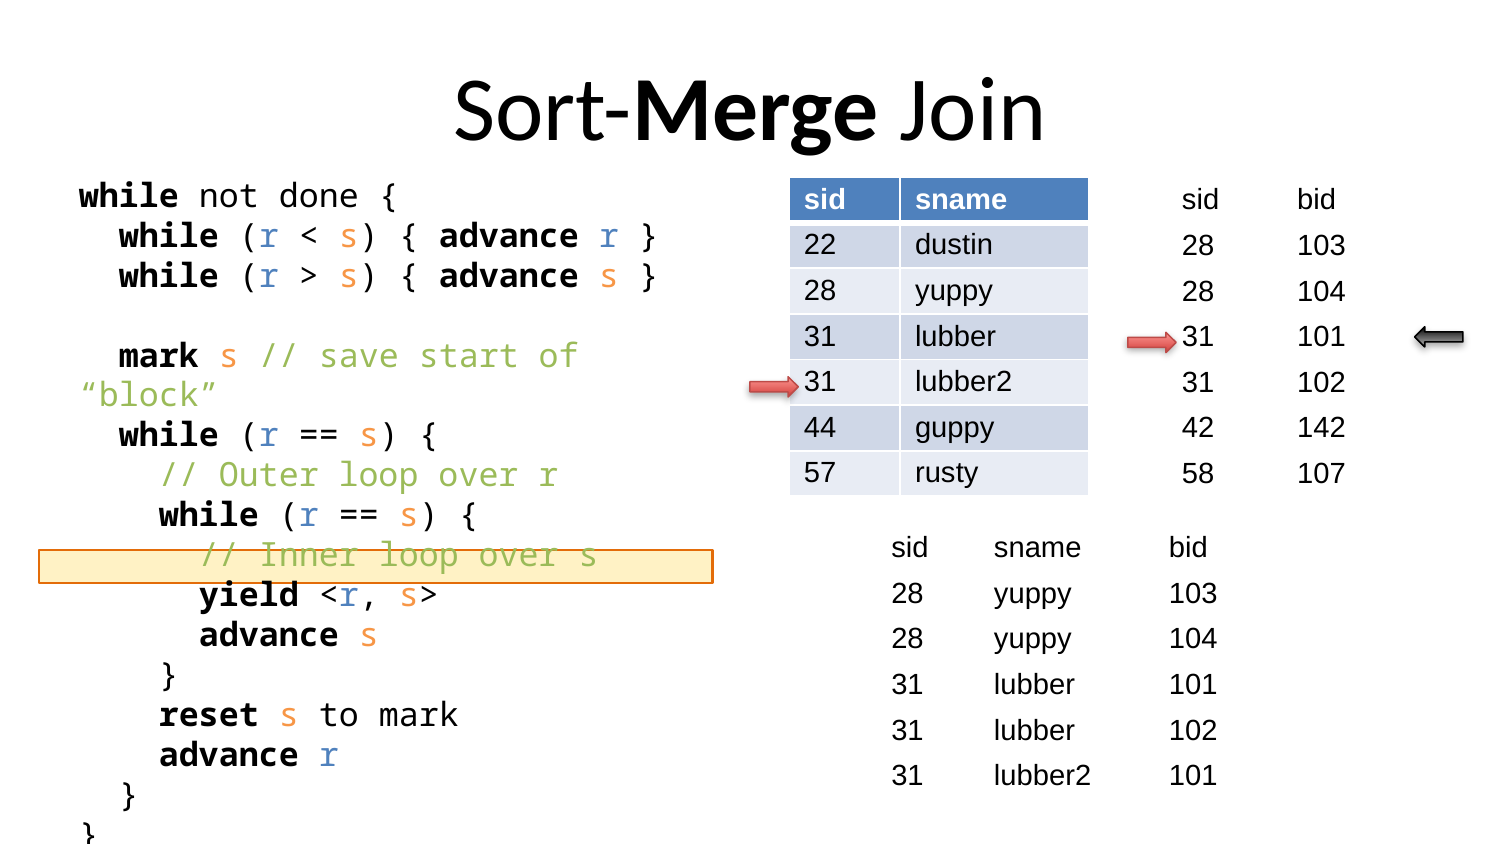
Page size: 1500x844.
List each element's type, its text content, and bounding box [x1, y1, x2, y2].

table_header bid [1282, 178, 1424, 223]
table_cell lubber2 [979, 753, 1154, 799]
table_cell lubber [979, 708, 1154, 753]
text_box [1127, 332, 1177, 353]
table_cell 31 [876, 753, 979, 799]
table_cell lubber [901, 315, 1088, 359]
table_cell 44 [790, 406, 899, 450]
table_cell 103 [1154, 571, 1329, 617]
text_box [749, 376, 799, 397]
table_cell 107 [1282, 451, 1424, 497]
table_cell 42 [1167, 406, 1282, 451]
table_cell yuppy [979, 571, 1154, 617]
table_cell 142 [1282, 406, 1424, 451]
text_box [39, 550, 63, 584]
table_cell guppy [901, 406, 1088, 450]
table_cell 103 [1282, 223, 1424, 269]
table_cell 28 [1167, 269, 1282, 314]
table_header sname [979, 525, 1154, 571]
table_cell 57 [790, 452, 899, 495]
table_cell 28 [876, 571, 979, 617]
table_cell 22 [790, 226, 899, 267]
table_cell yuppy [979, 617, 1154, 662]
table_header sid [790, 178, 899, 220]
table_cell 102 [1154, 708, 1329, 753]
table_cell 102 [1282, 360, 1424, 406]
table_cell 31 [790, 360, 899, 404]
table_cell 31 [876, 662, 979, 708]
table_cell 104 [1154, 617, 1329, 662]
text_box [702, 550, 713, 584]
table_header bid [1154, 525, 1329, 571]
table_header sname [901, 178, 1088, 220]
table_cell 101 [1154, 662, 1329, 708]
table_cell dustin [901, 226, 1088, 267]
table_cell 31 [1167, 314, 1282, 360]
table_cell 31 [876, 708, 979, 753]
table_cell 28 [790, 269, 899, 313]
text_box [1414, 326, 1463, 347]
table_cell lubber2 [901, 360, 1088, 404]
table_header sid [1167, 178, 1282, 223]
table_cell 28 [876, 617, 979, 662]
table_cell lubber [979, 662, 1154, 708]
table_cell 101 [1154, 753, 1329, 799]
table_cell 101 [1282, 314, 1424, 360]
title Sort-Merge Join [75, 33, 1425, 175]
table_cell rusty [901, 452, 1088, 495]
table_cell 28 [1167, 223, 1282, 269]
table_cell yuppy [901, 269, 1088, 313]
table_cell 58 [1167, 451, 1282, 497]
table_header sid [876, 525, 979, 571]
text_box while not done { while (r < s) { advance r } while (r > s) { advance s } mark s // save start of “block” while (r == s) { // Outer loop over r while (r == s) { // Inner loop over s yield <r, s> advance s } reset s to mark advance r } } [63, 166, 702, 663]
table_cell 31 [1167, 360, 1282, 406]
table_cell 104 [1282, 269, 1424, 314]
table_cell 31 [790, 315, 899, 359]
